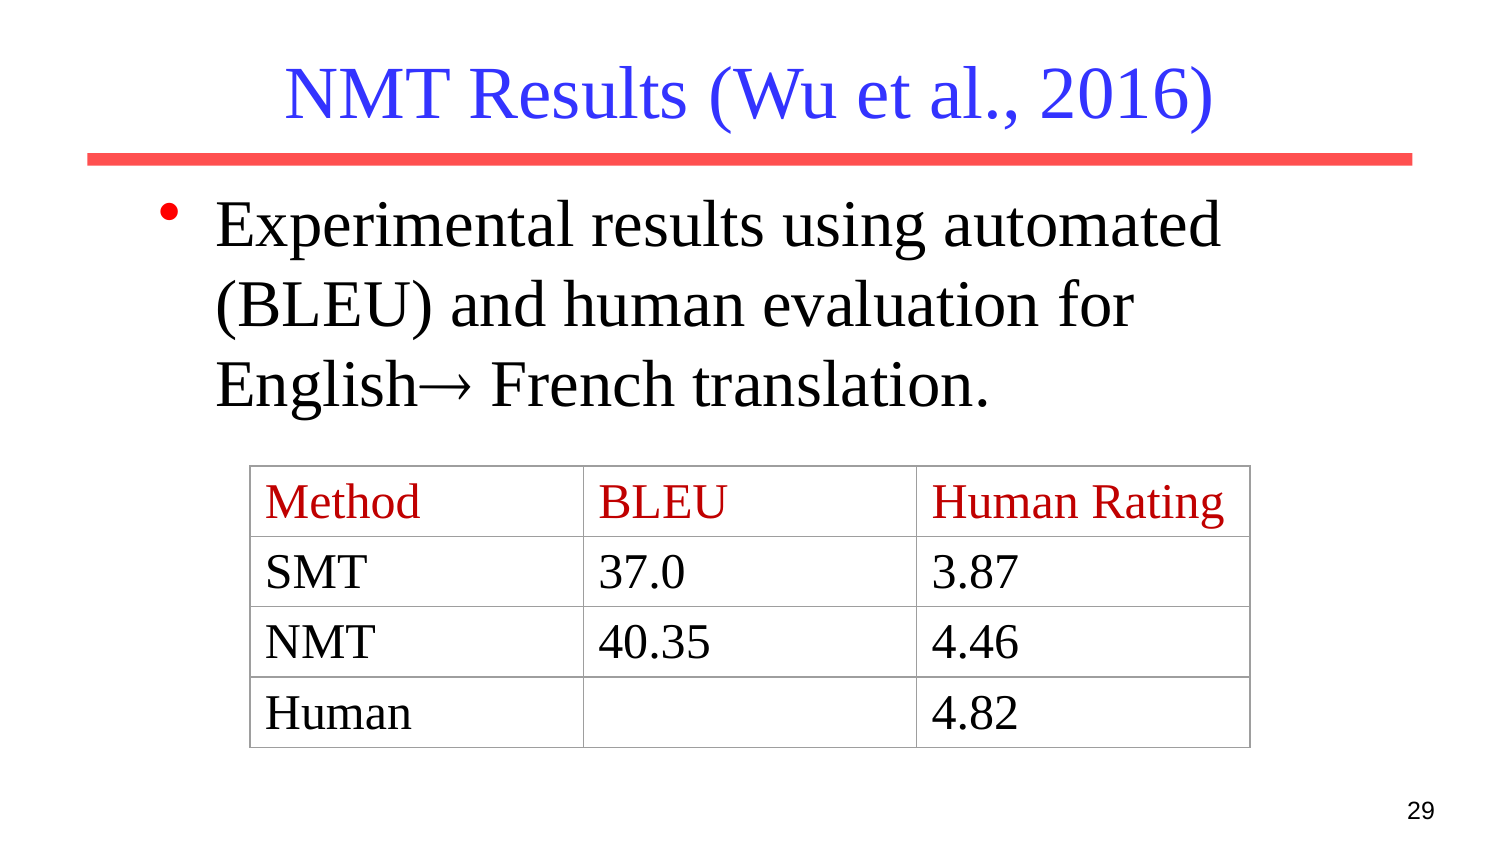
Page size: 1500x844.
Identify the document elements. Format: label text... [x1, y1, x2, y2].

table_cell 37.0 [584, 537, 916, 606]
table_cell [584, 678, 916, 747]
slide_number 29 [1137, 787, 1451, 844]
table_cell 4.82 [917, 678, 1249, 747]
table_cell SMT [251, 537, 583, 606]
table_cell 3.87 [917, 537, 1249, 606]
table_cell Human [251, 678, 583, 747]
table_cell NMT [251, 607, 583, 676]
table_cell 40.35 [584, 607, 916, 676]
table_header Human Rating [917, 467, 1249, 536]
table_header Method [251, 467, 583, 536]
table_header BLEU [584, 467, 916, 536]
list Experimental results using automated (BLEU) and human evaluation for English French translation. [143, 171, 1420, 358]
title NMT Results (Wu et al., 2016) [112, 27, 1388, 151]
table_cell 4.46 [917, 607, 1249, 676]
